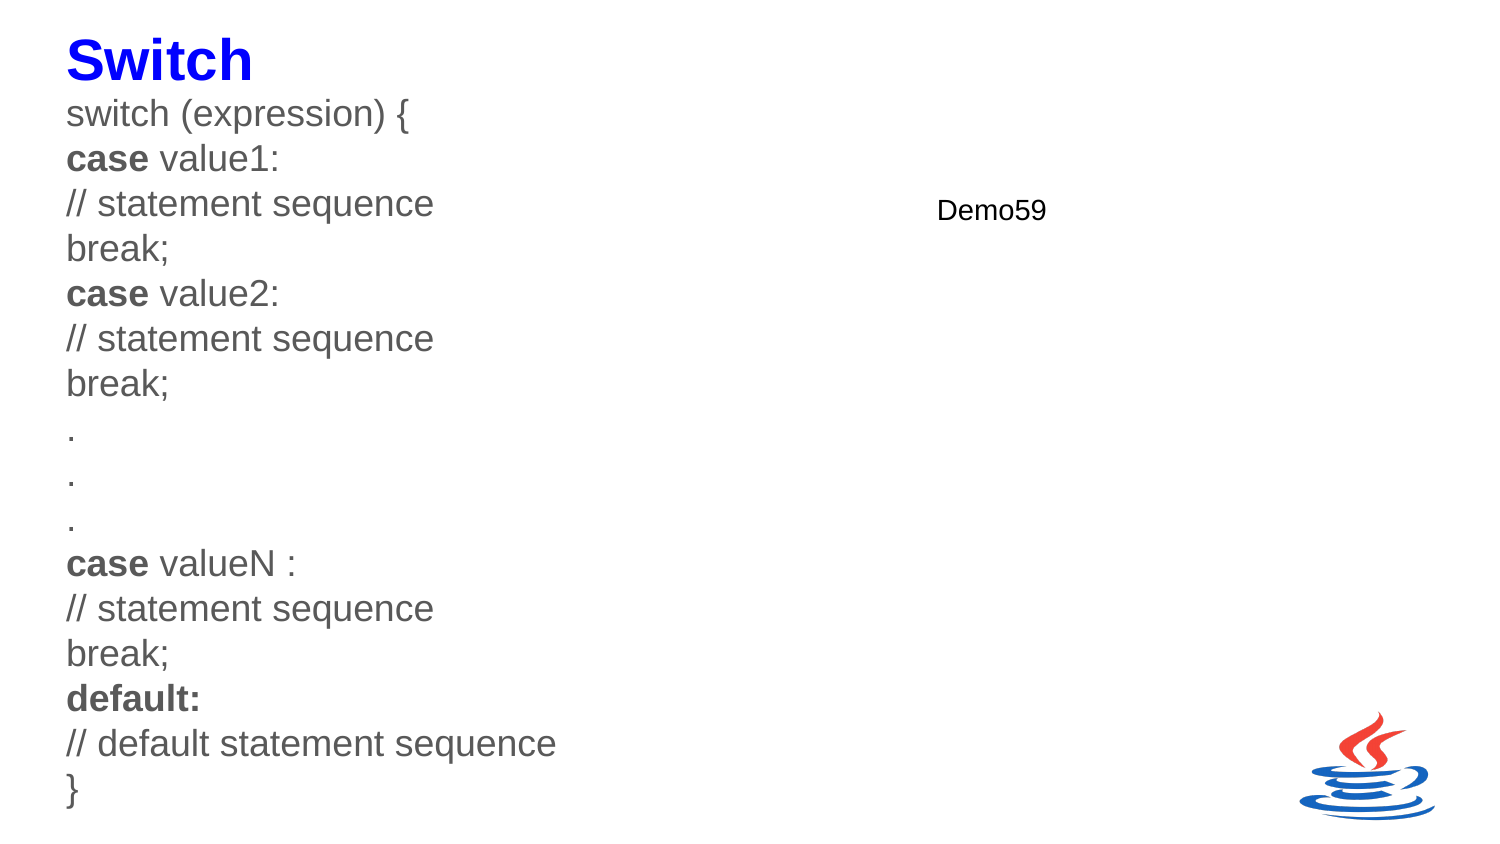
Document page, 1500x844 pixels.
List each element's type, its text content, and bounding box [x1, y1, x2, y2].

title Switch [51, 7, 1449, 102]
list switch (expression) { case value1: // statement sequence break; case value2: // statement sequence break; . . . case valueN : // statement sequence break; default: // default statement sequence } [51, 74, 750, 635]
text_box Demo59 [921, 176, 1215, 264]
picture [1258, 700, 1475, 831]
